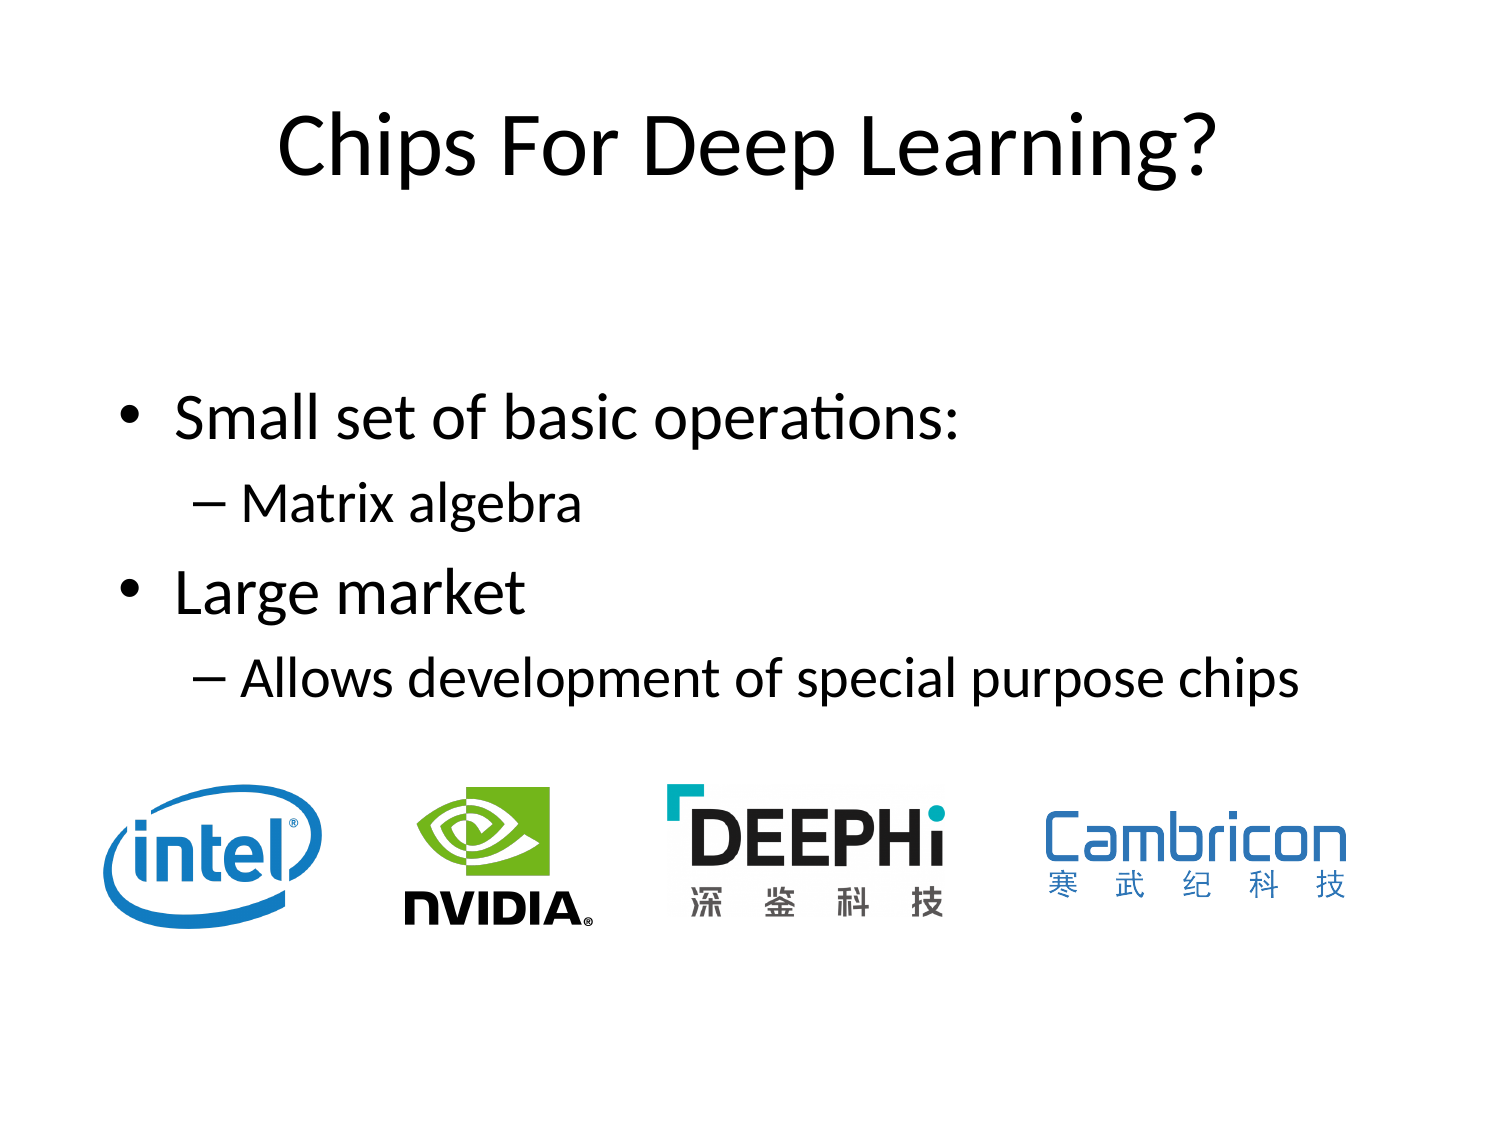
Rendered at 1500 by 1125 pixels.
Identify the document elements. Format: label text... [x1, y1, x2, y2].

picture [102, 784, 322, 929]
picture [405, 787, 593, 926]
picture [1046, 810, 1346, 898]
picture [667, 784, 945, 918]
title Chips For Deep Learning? [75, 45, 1425, 233]
list Small set of basic operations: Matrix algebra Large market Allows development of special purpose chips [103, 365, 1397, 901]
